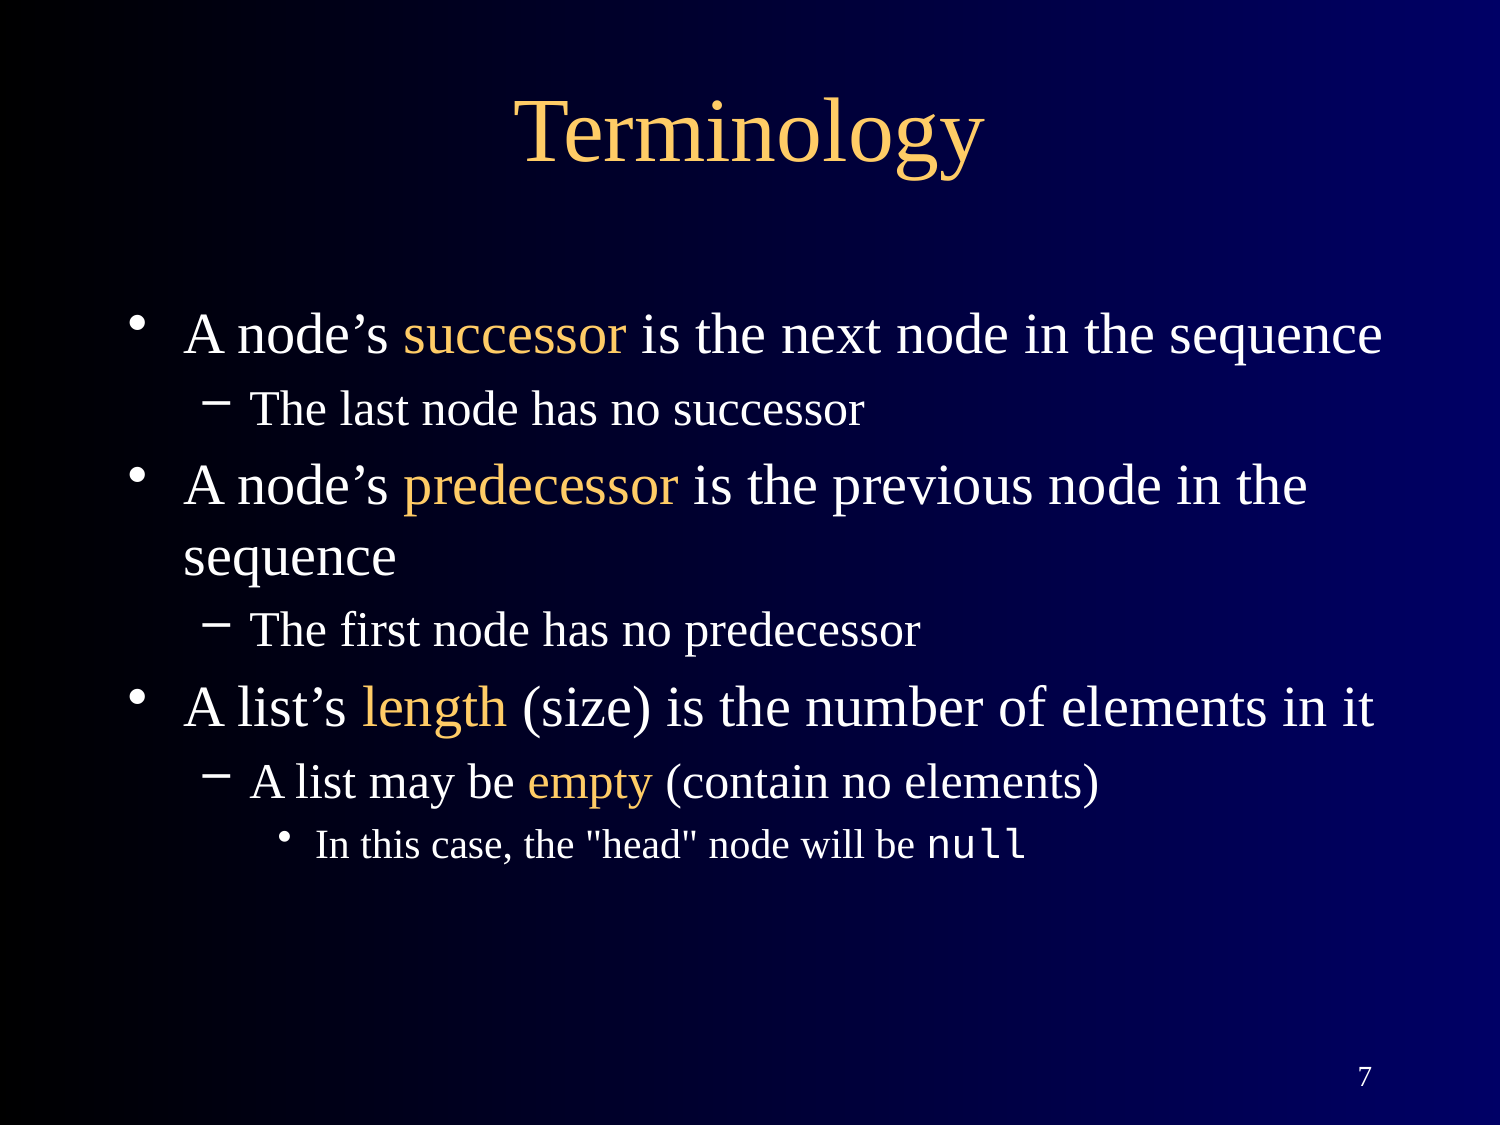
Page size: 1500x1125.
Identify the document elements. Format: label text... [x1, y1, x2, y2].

slide_number 7 [1074, 1038, 1388, 1100]
list A node’s successor is the next node in the sequence The last node has no successor A node’s predecessor is the previous node in the sequence The first node has no predecessor A list’s length (size) is the number of elements in it A list may be empty (contain no elements) In this case, the "head" node will be null [112, 287, 1425, 1038]
title Terminology [112, 62, 1388, 188]
